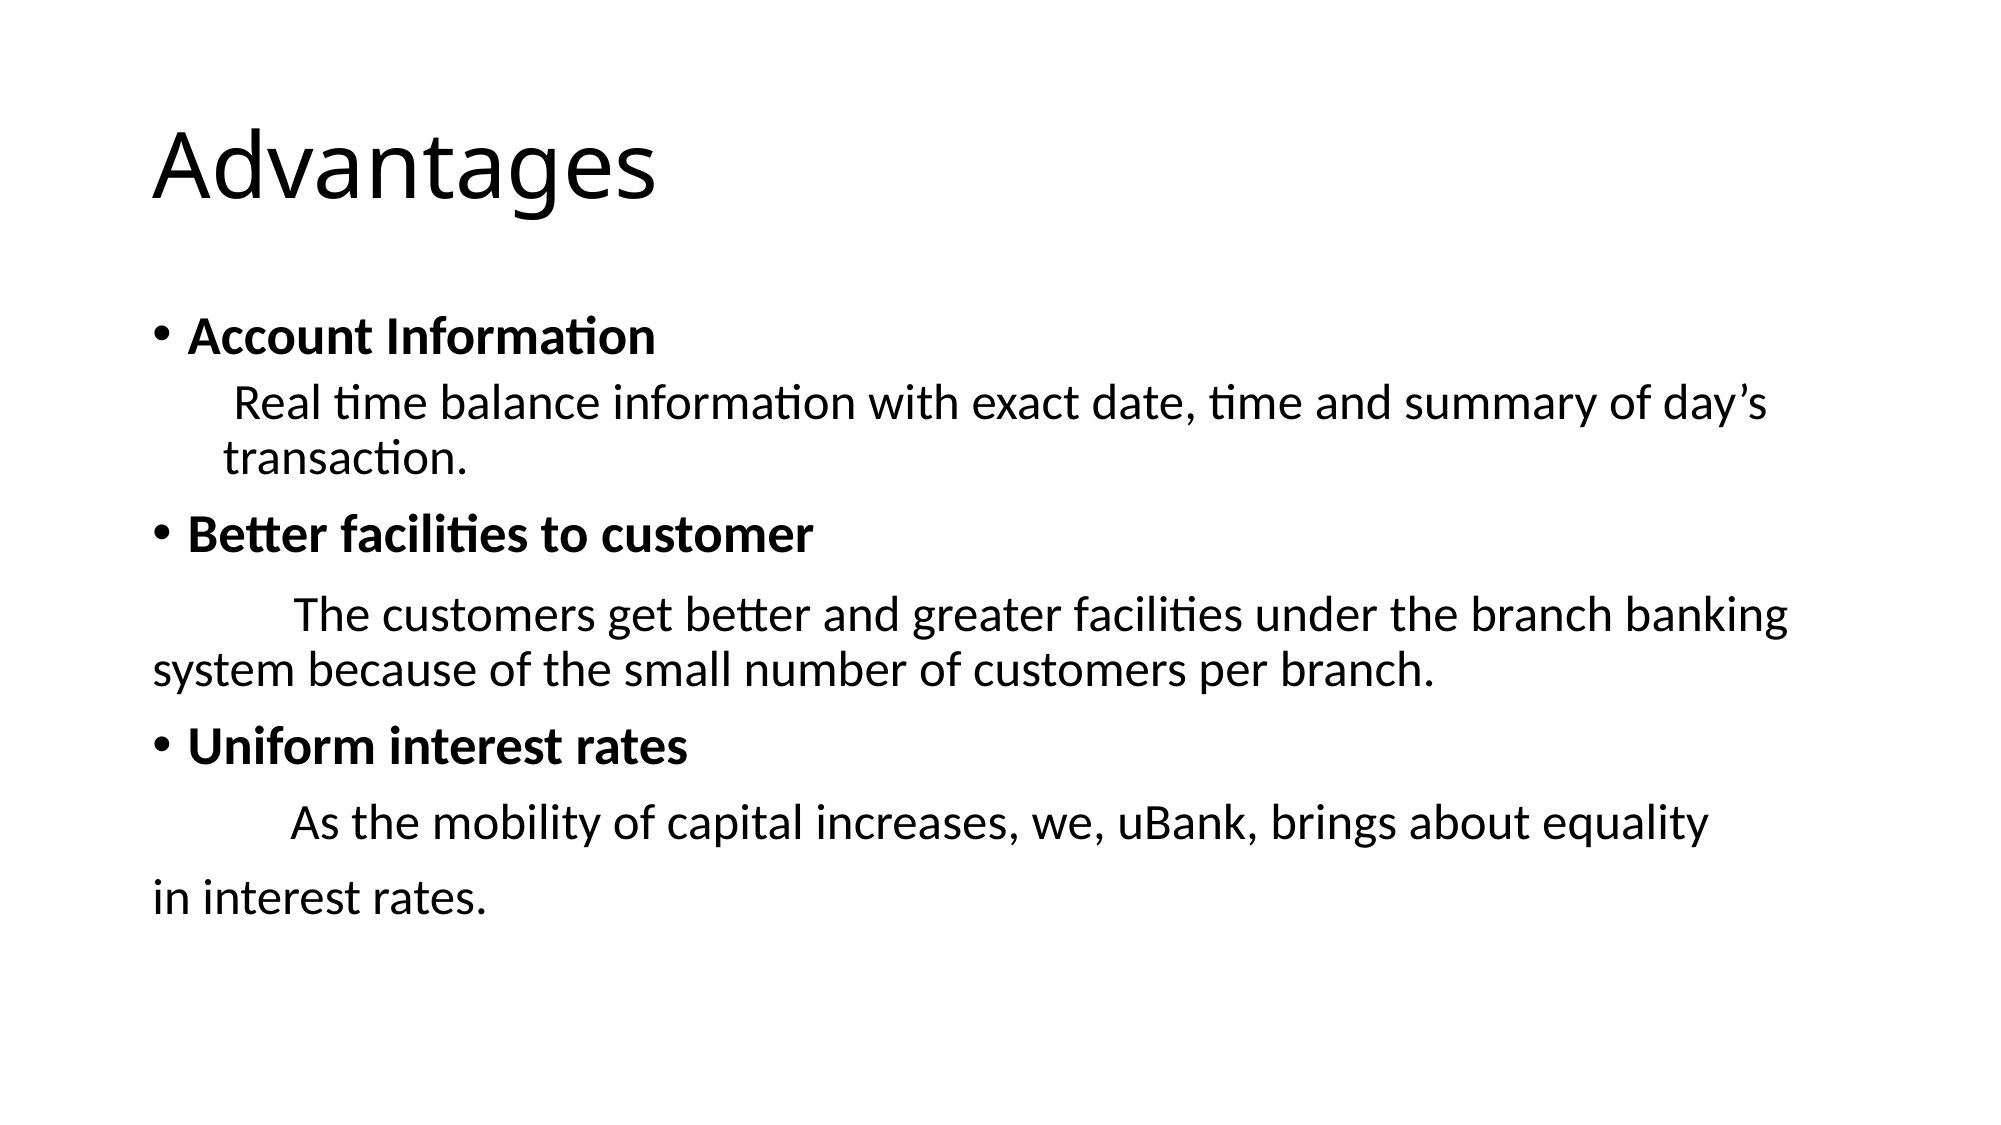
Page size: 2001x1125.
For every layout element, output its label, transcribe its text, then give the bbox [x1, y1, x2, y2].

title Advantages [137, 59, 1863, 278]
list Account Information Real time balance information with exact date, time and summary of day’s transaction. Better facilities to customer The customers get better and greater facilities under the branch banking system because of the small number of customers per branch. Uniform interest rates As the mobility of capital increases, we, uBank, brings about equality in interest rates. [137, 299, 1863, 1014]
